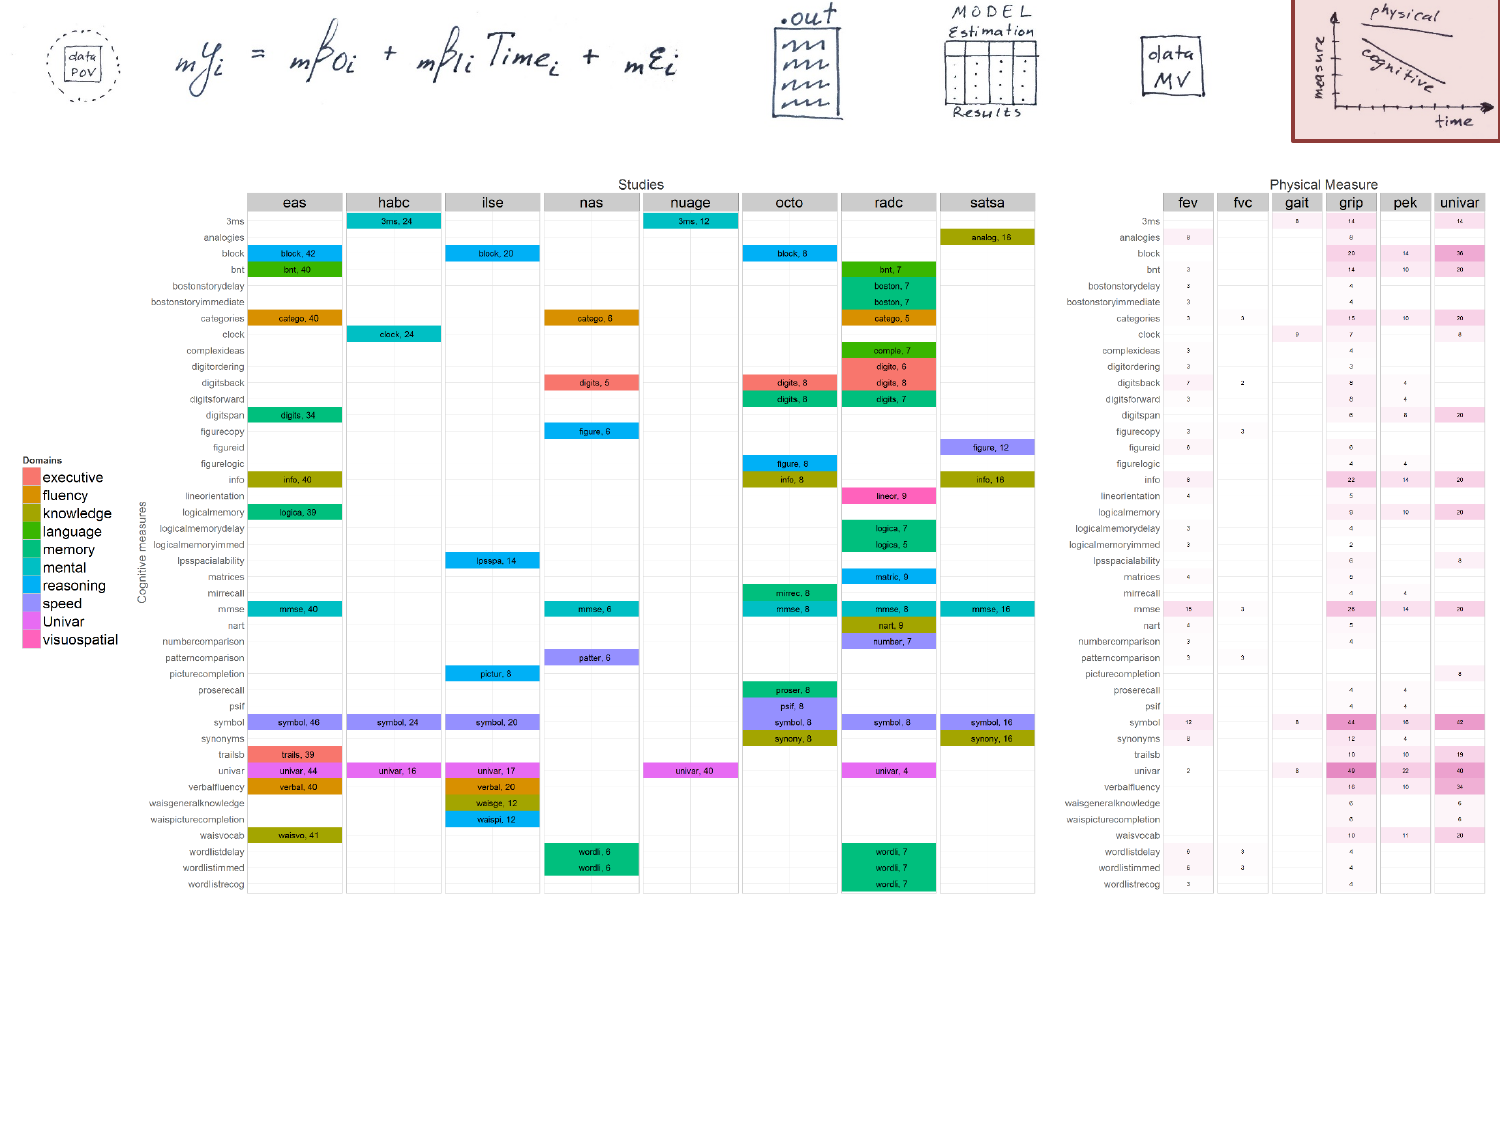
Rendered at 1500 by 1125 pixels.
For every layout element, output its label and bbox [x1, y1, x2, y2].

picture [0, 0, 1500, 138]
picture [0, 160, 1500, 912]
